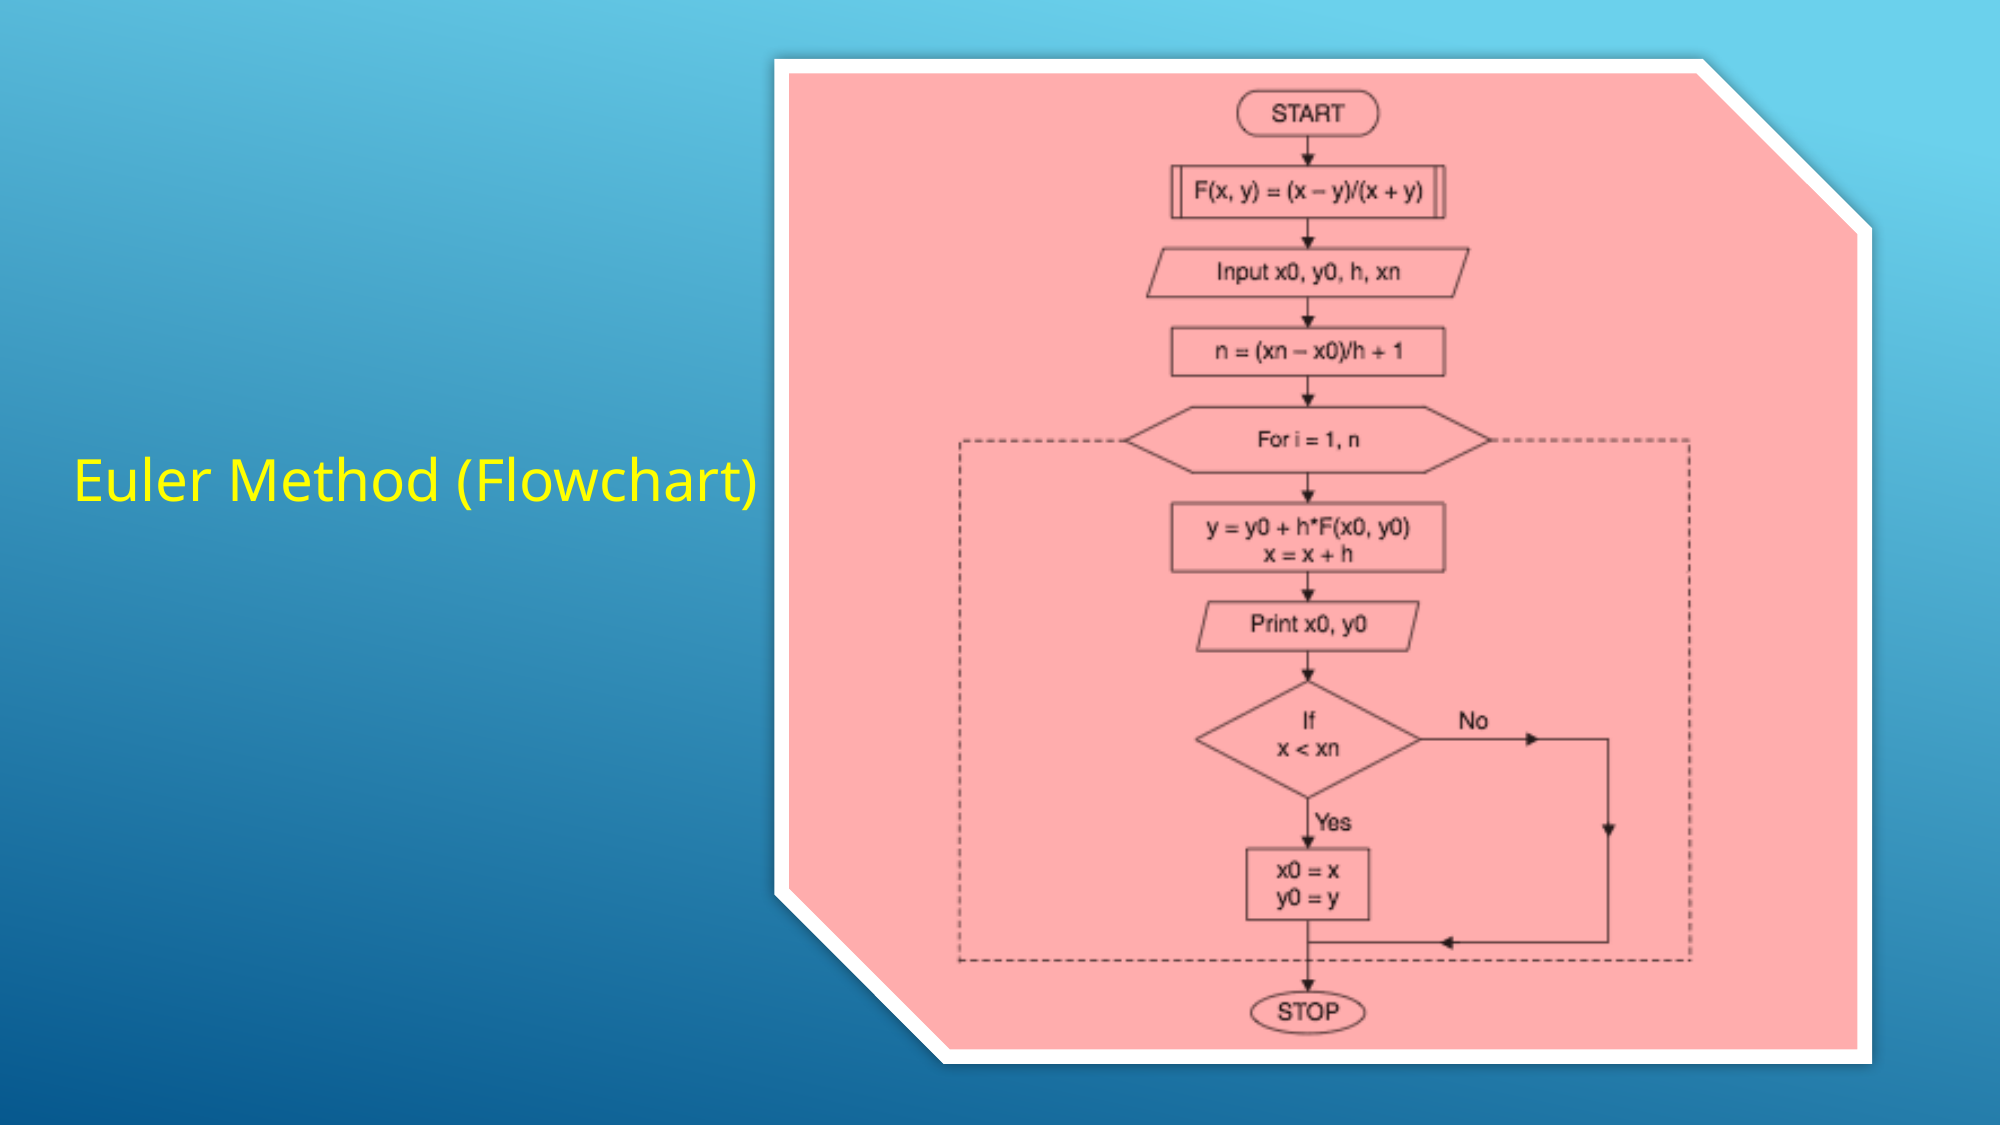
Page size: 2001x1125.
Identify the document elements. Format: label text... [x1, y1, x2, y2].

text_box Euler Method (Flowchart) [49, 435, 764, 521]
picture [781, 65, 1865, 1057]
